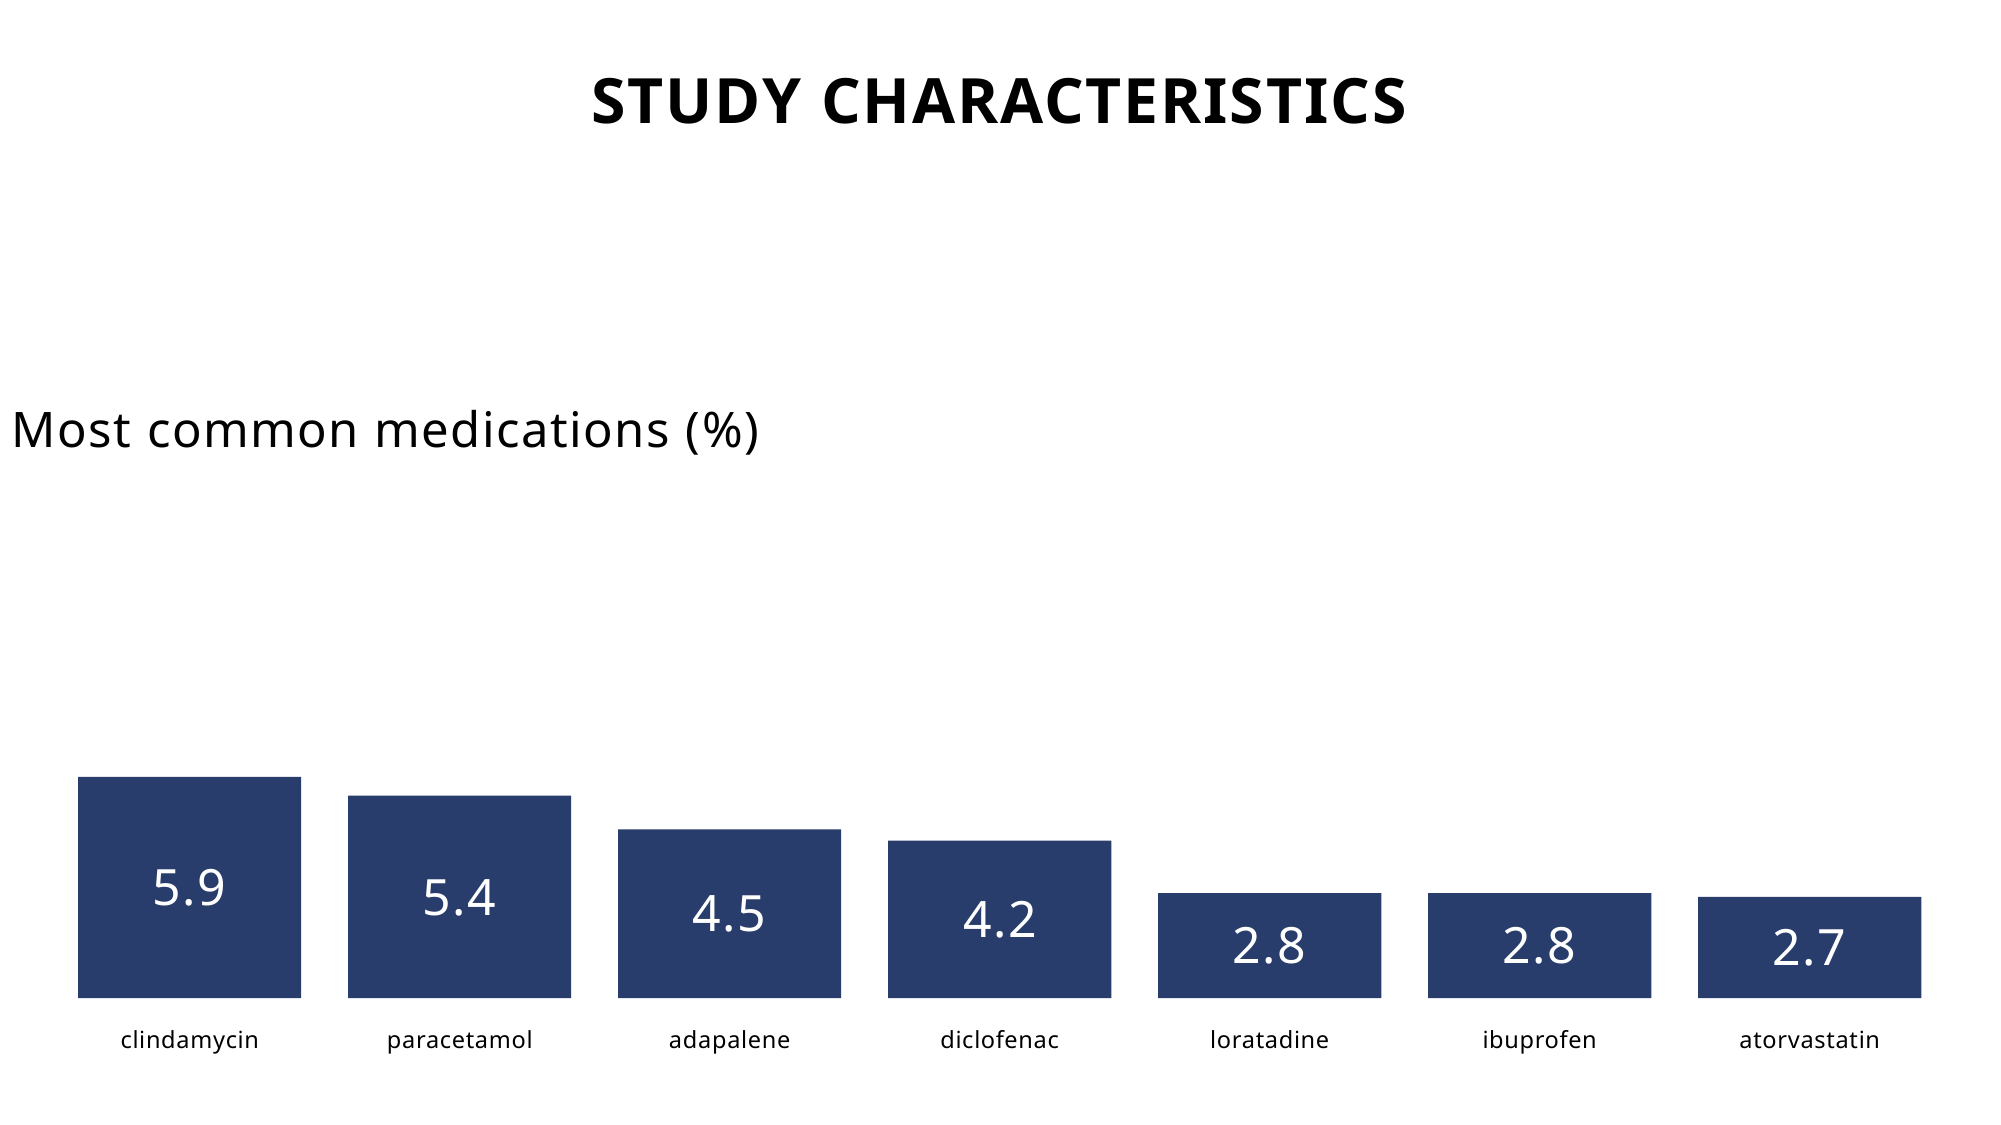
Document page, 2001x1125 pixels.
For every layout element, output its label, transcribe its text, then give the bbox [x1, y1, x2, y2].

text_box adapalene [606, 1023, 853, 1053]
text_box 4.2 [958, 891, 1041, 948]
text_box [888, 840, 1112, 999]
text_box [78, 776, 302, 999]
text_box ibuprofen [1417, 1023, 1663, 1053]
text_box loratadine [1147, 1023, 1393, 1053]
text_box 5.4 [417, 868, 502, 925]
text_box clindamycin [66, 1023, 313, 1053]
text_box paracetamol [336, 1023, 583, 1053]
text_box 2.8 [1499, 917, 1581, 974]
text_box atorvastatin [1687, 1023, 1933, 1053]
text_box 2.8 [1229, 917, 1311, 974]
text_box [618, 829, 842, 999]
text_box diclofenac [877, 1023, 1123, 1053]
text_box 2.7 [1769, 919, 1851, 976]
text_box [1698, 896, 1922, 999]
text_box [1158, 893, 1382, 999]
text_box [348, 795, 572, 999]
text_box [1428, 893, 1652, 999]
text_box 5.9 [148, 859, 231, 916]
text_box STUDY CHARACTERISTICS [0, 65, 2000, 136]
text_box Most common medications (%) [0, 395, 773, 458]
text_box 4.5 [687, 885, 772, 942]
